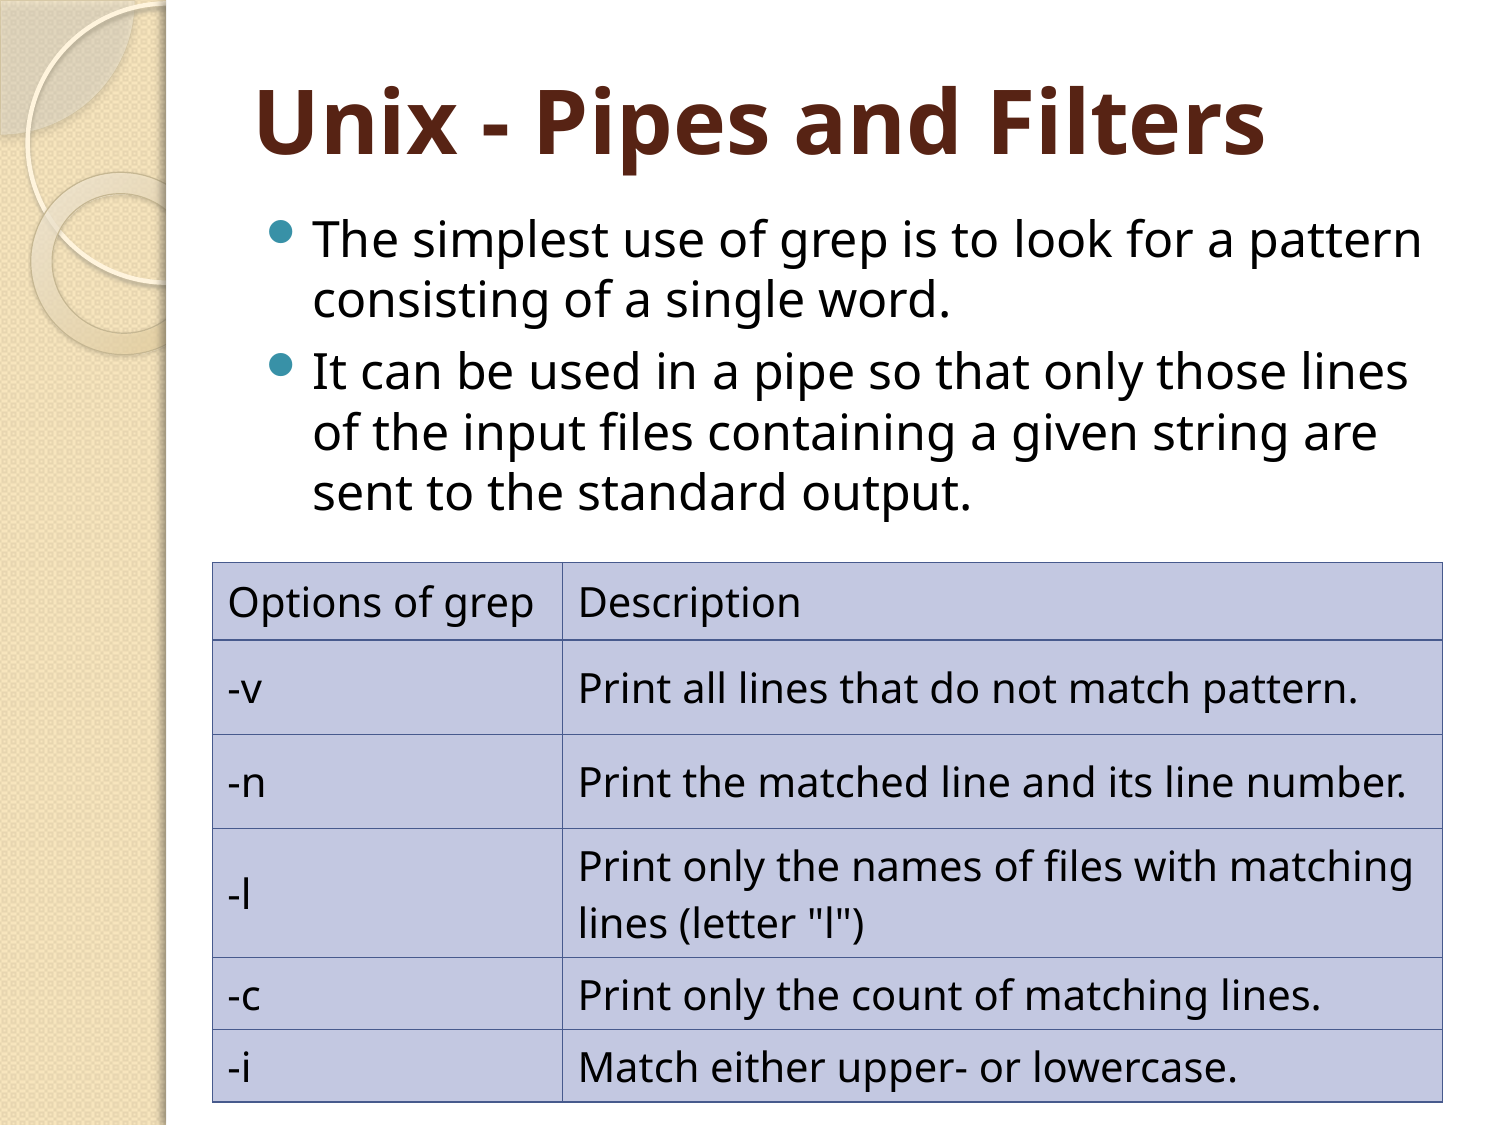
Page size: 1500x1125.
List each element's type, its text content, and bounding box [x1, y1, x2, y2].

table_cell -i [213, 1030, 562, 1101]
table_cell -l [213, 829, 562, 957]
table_cell Print only the count of matching lines. [563, 958, 1442, 1029]
table_cell Print only the names of files with matching lines (letter "l") [563, 829, 1442, 957]
table_cell -v [213, 641, 562, 734]
table_cell -c [213, 958, 562, 1029]
table_cell Match either upper- or lowercase. [563, 1030, 1442, 1101]
table_cell Print the matched line and its line number. [563, 735, 1442, 828]
table_cell -n [213, 735, 562, 828]
table_header Description [563, 563, 1442, 639]
table_cell Print all lines that do not match pattern. [563, 641, 1442, 734]
list The simplest use of grep is to look for a pattern consisting of a single word. It can be used in a pipe so that only those lines of the input files containing a given string are sent to the standard output. [237, 213, 1468, 988]
table_header Options of grep [213, 563, 562, 639]
title Unix - Pipes and Filters [237, 24, 1468, 213]
